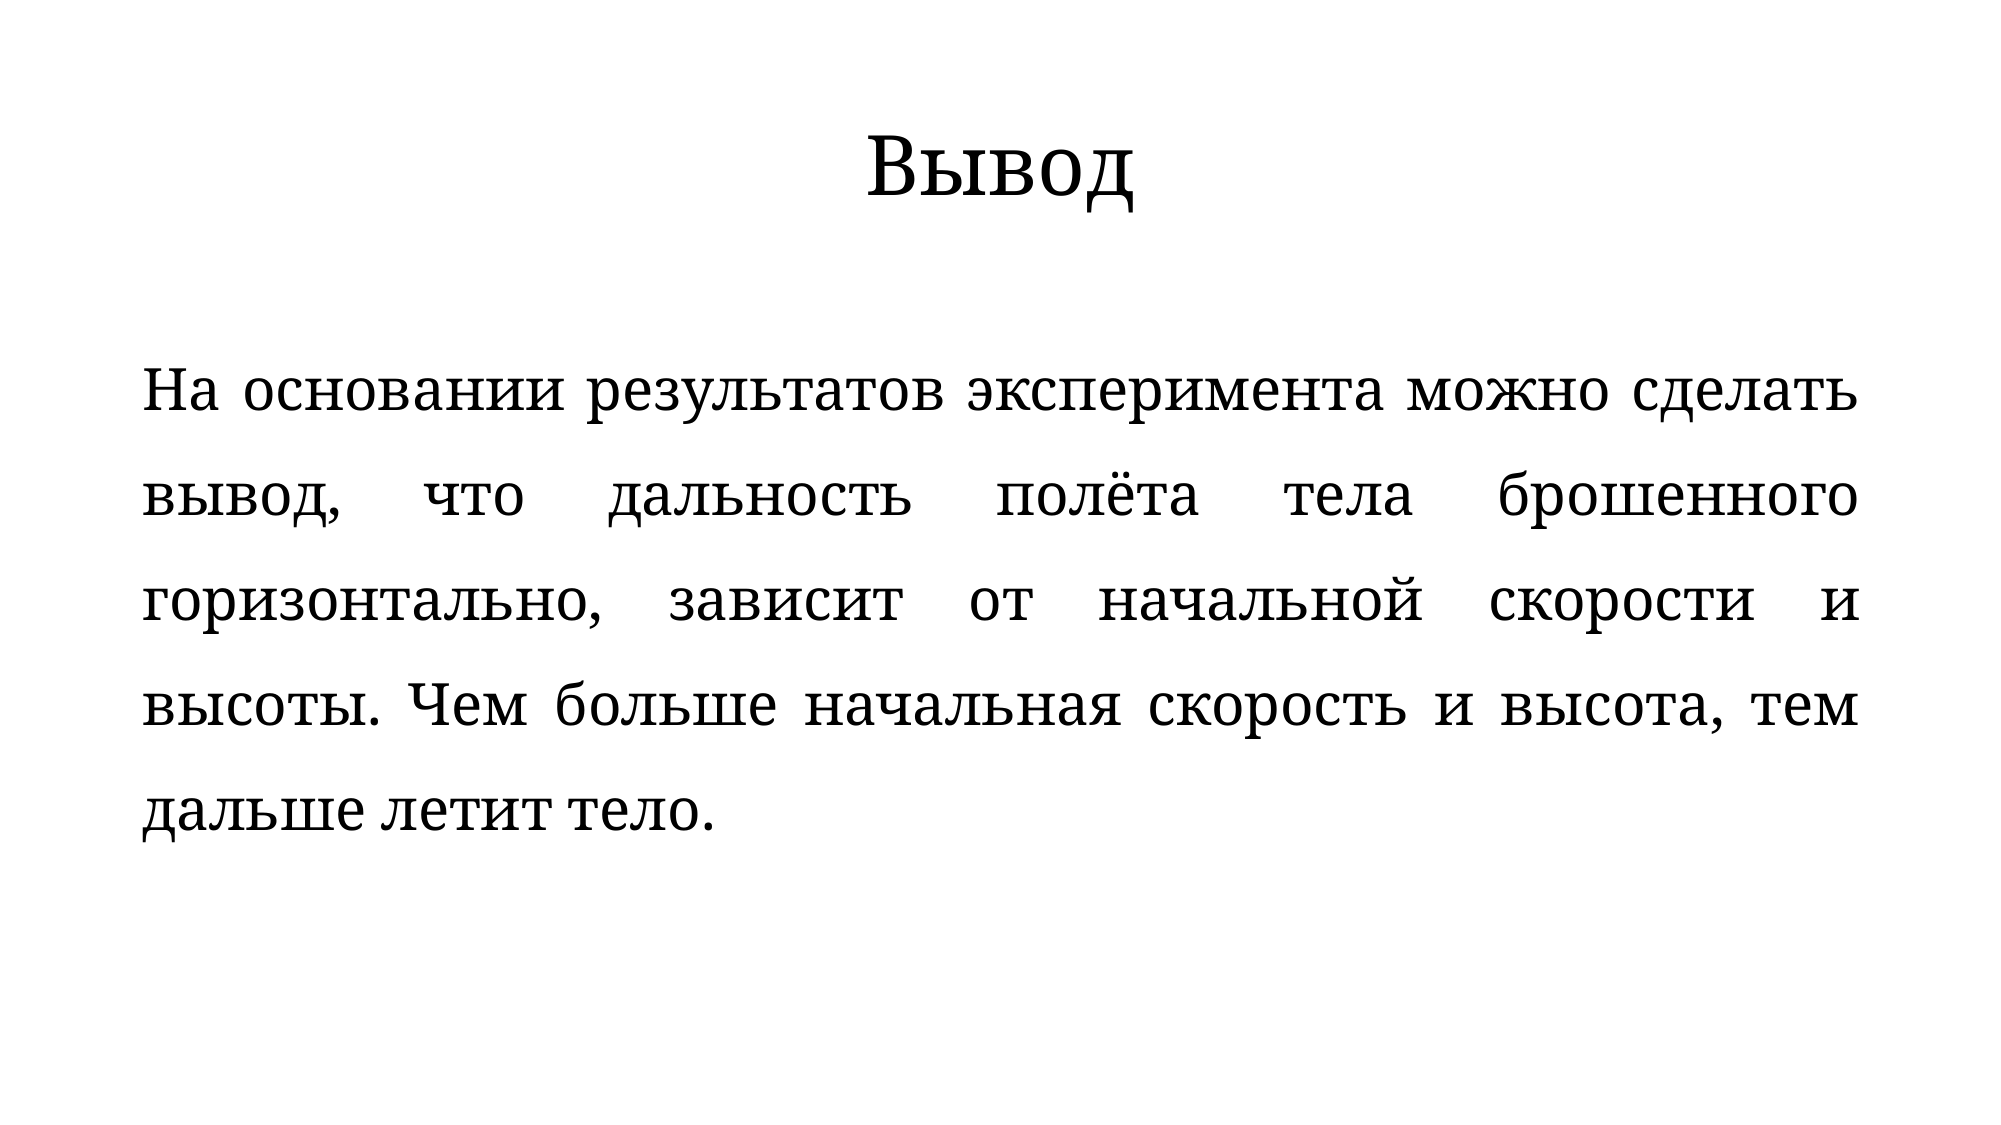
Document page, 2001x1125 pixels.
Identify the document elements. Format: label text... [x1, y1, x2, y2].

list На основании результатов эксперимента можно сделать вывод, что дальность полёта тела брошенного горизонтально, зависит от начальной скорости и высоты. Чем больше начальная скорость и высота, тем дальше летит тело. [127, 309, 1876, 1014]
title Вывод [137, 59, 1863, 278]
